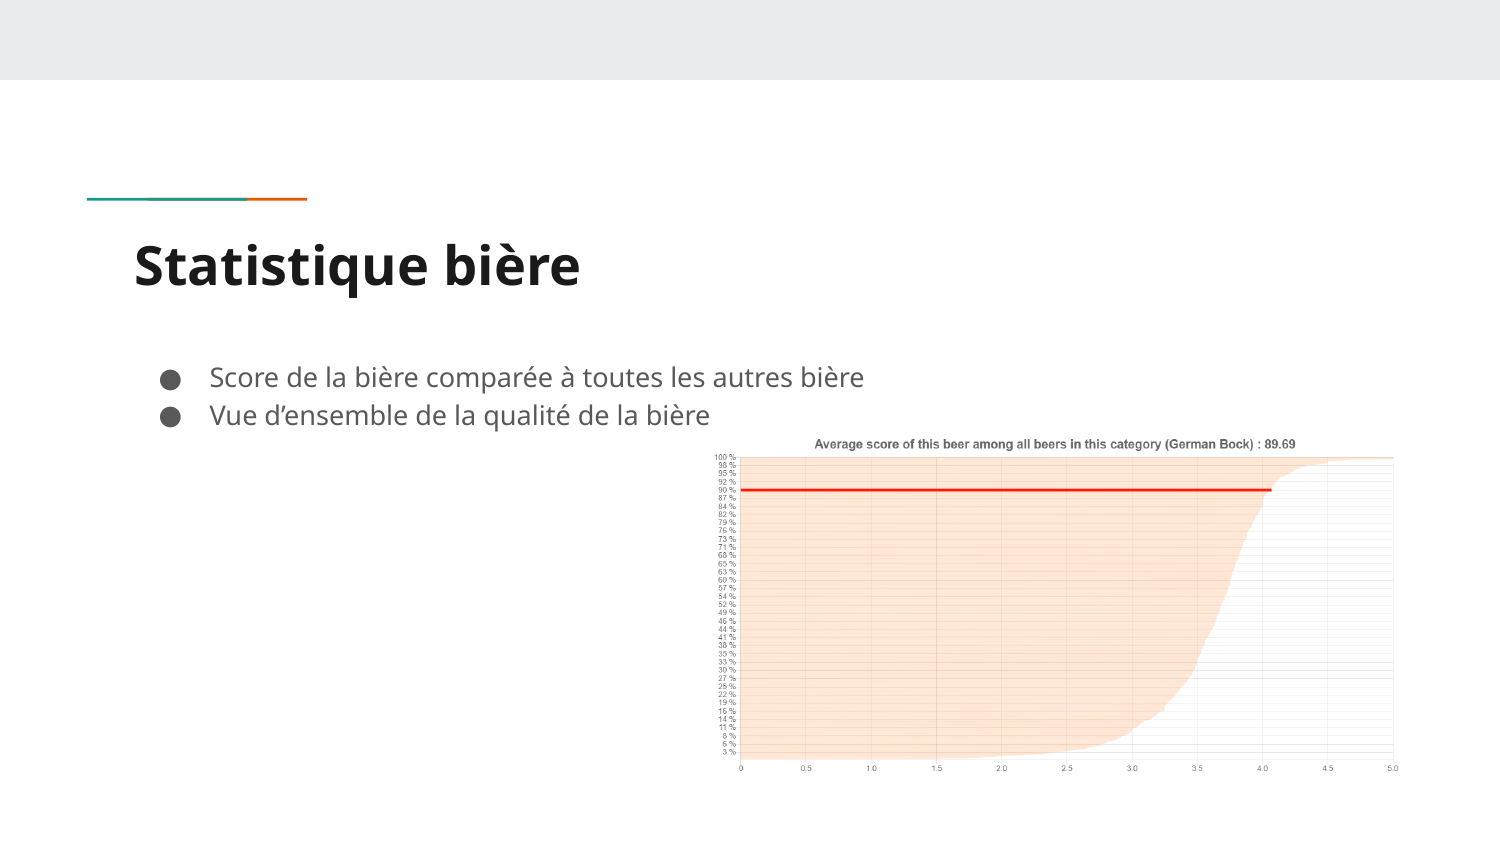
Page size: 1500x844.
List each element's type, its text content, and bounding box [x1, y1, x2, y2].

picture [710, 438, 1404, 780]
list Score de la bière comparée à toutes les autres bière Vue d’ensemble de la qualité de la bière [119, 341, 1381, 712]
title Statistique bière [119, 216, 1381, 305]
